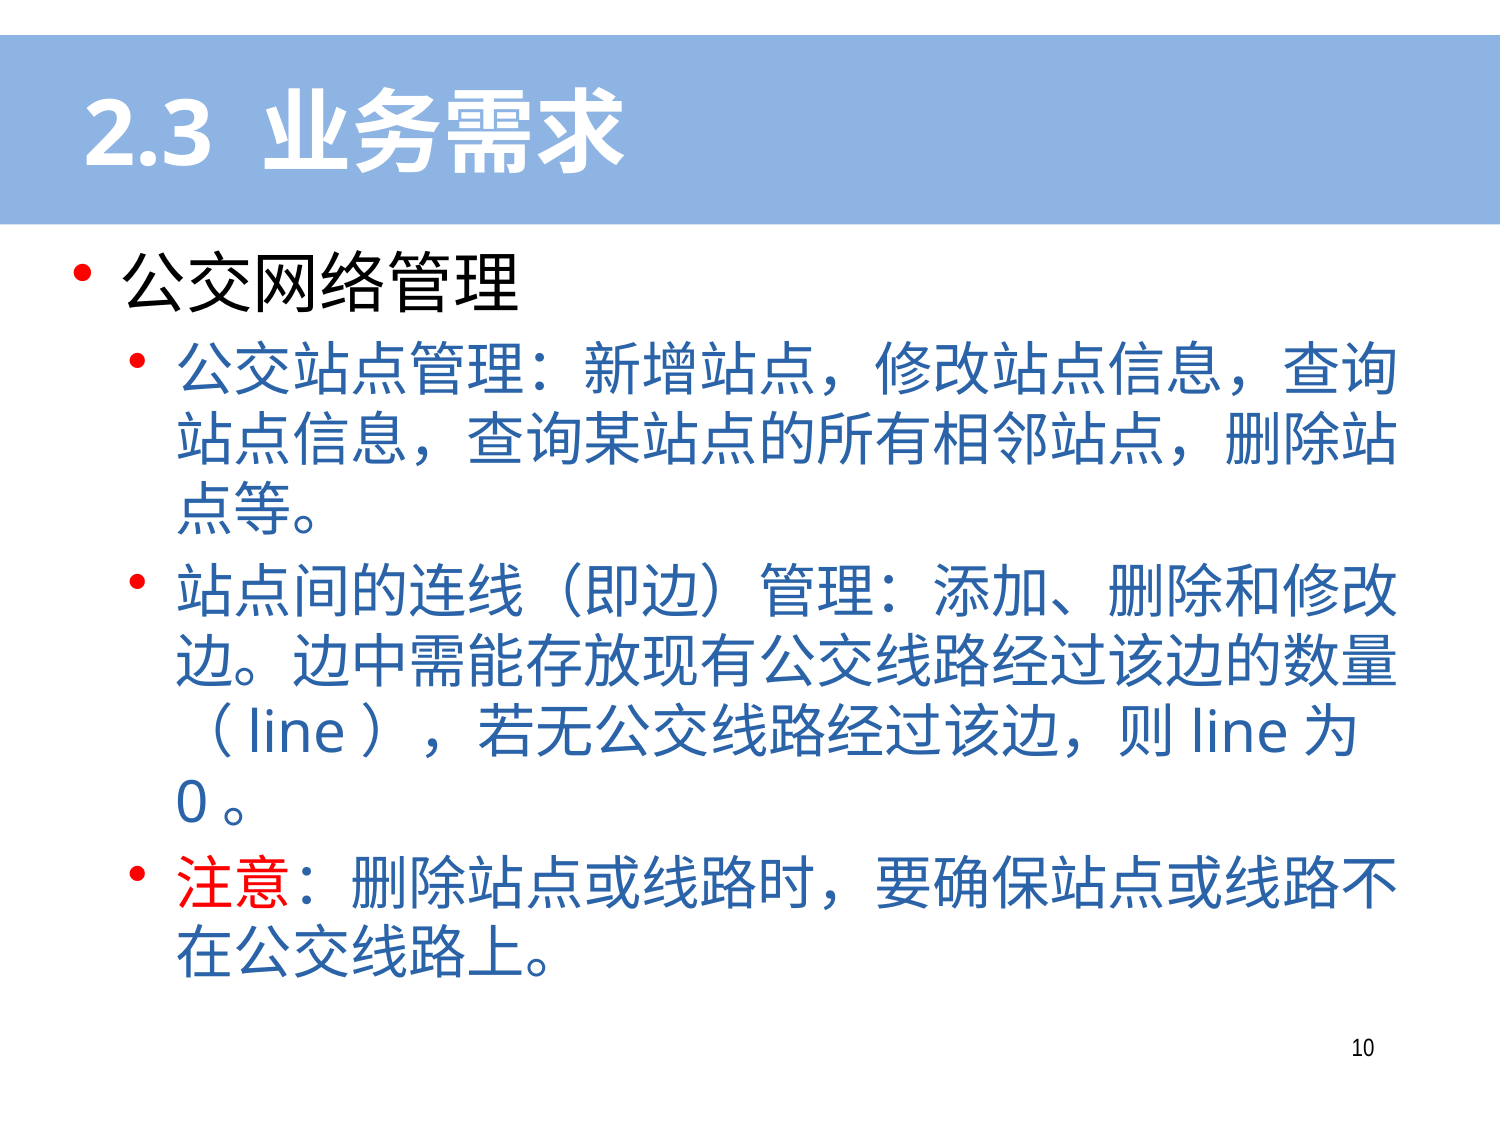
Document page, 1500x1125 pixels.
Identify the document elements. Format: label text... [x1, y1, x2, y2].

list 公交网络管理 公交站点管理：新增站点，修改站点信息，查询站点信息，查询某站点的所有相邻站点，删除站点等。 站点间的连线（即边）管理：添加、删除和修改边。边中需能存放现有公交线路经过该边的数量（line），若无公交线路经过该边，则line为0。 注意：删除站点或线路时，要确保站点或线路不在公交线路上。 [58, 234, 1418, 1020]
slide_number 9 [1269, 1024, 1388, 1101]
title 2.3 业务需求 [70, 35, 1346, 223]
